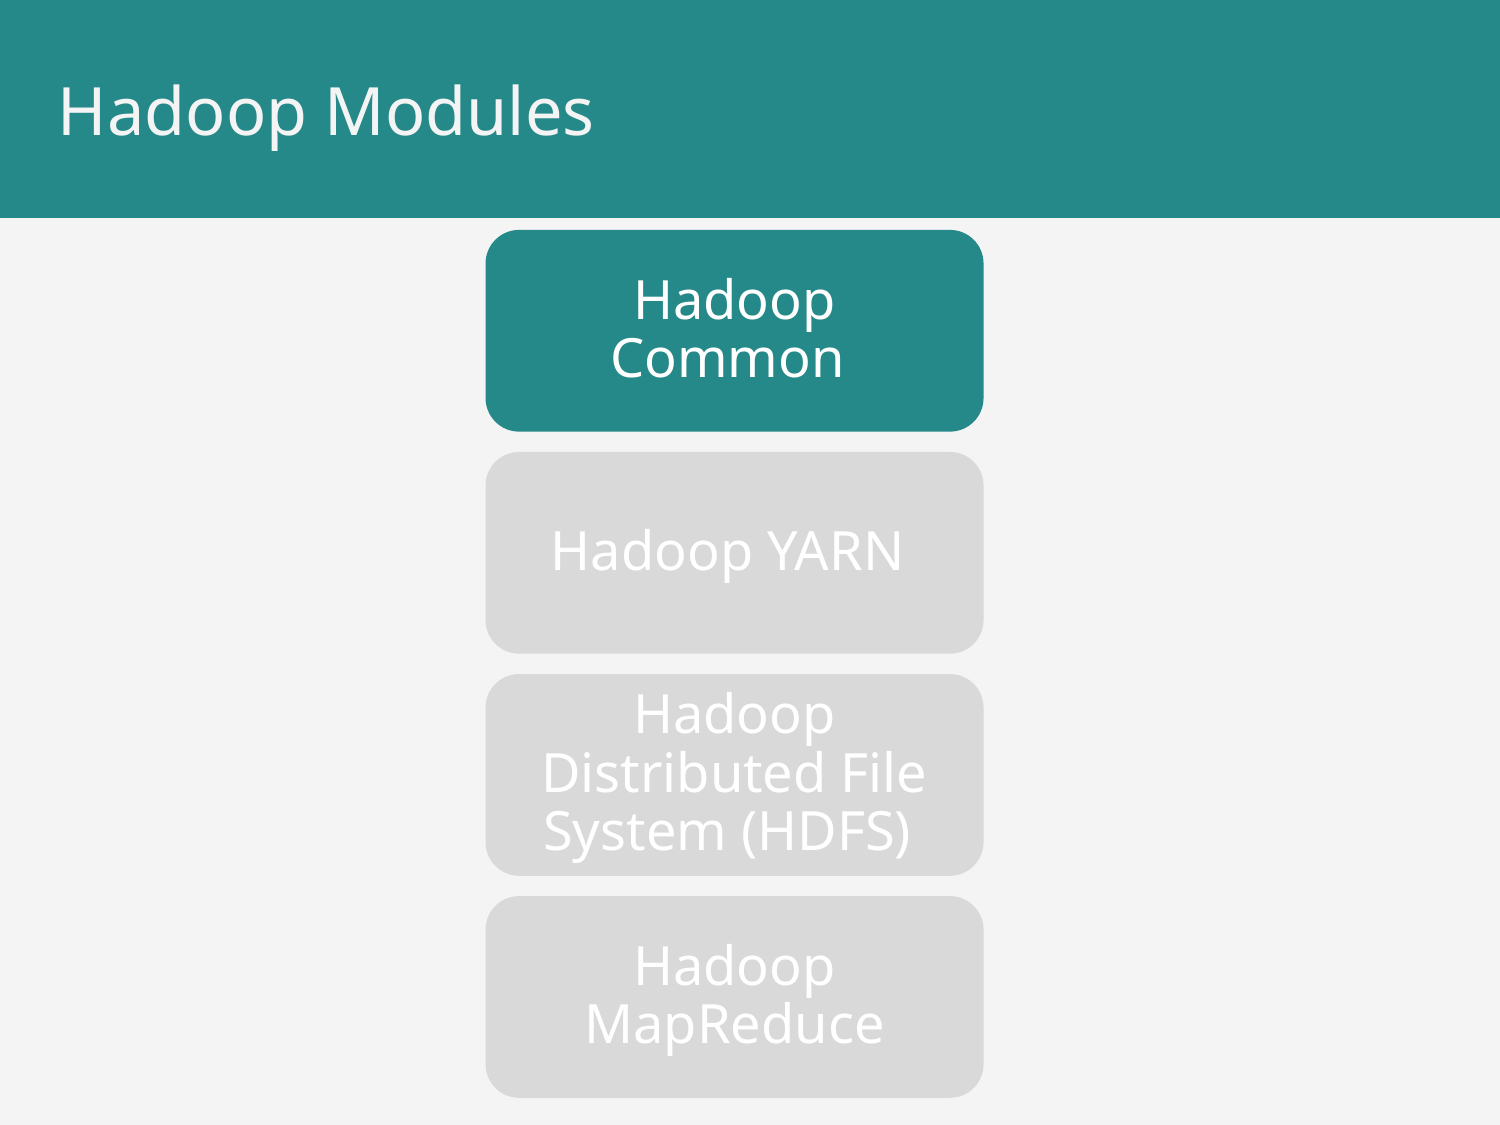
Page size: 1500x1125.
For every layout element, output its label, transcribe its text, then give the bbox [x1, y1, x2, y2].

text_box Hadoop MapReduce [485, 896, 984, 1098]
text_box Hadoop Distributed File System (HDFS) [485, 674, 984, 876]
title Hadoop Modules [42, 0, 1350, 218]
text_box Hadoop YARN [485, 451, 984, 654]
text_box Hadoop Common [485, 229, 984, 432]
